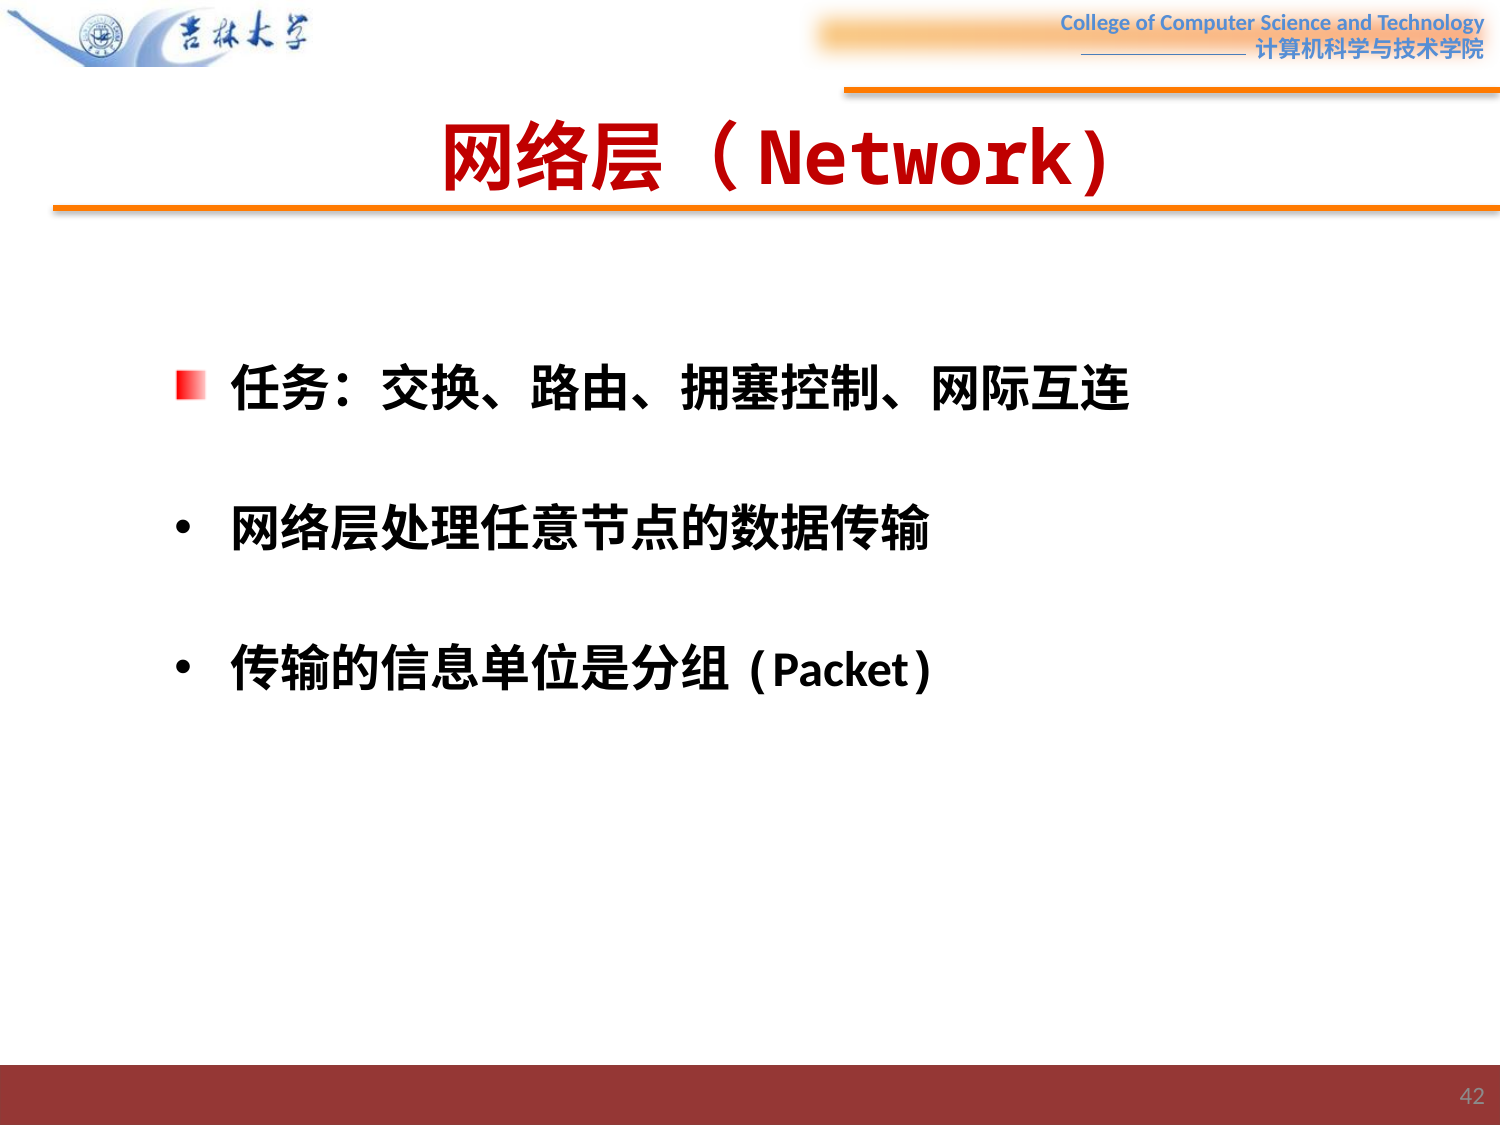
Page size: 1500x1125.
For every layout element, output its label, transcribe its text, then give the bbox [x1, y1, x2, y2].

picture [0, 0, 314, 68]
footer [0, 1063, 1500, 1125]
picture [174, 368, 210, 404]
text_box 42 [1149, 1065, 1500, 1125]
list 任务：交换、路由、拥塞控制、网际互连 网络层处理任意节点的数据传输 传输的信息单位是分组(Packet) [159, 278, 1225, 1022]
text_box 网络层（Network) [171, 101, 1388, 207]
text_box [799, 0, 1500, 71]
